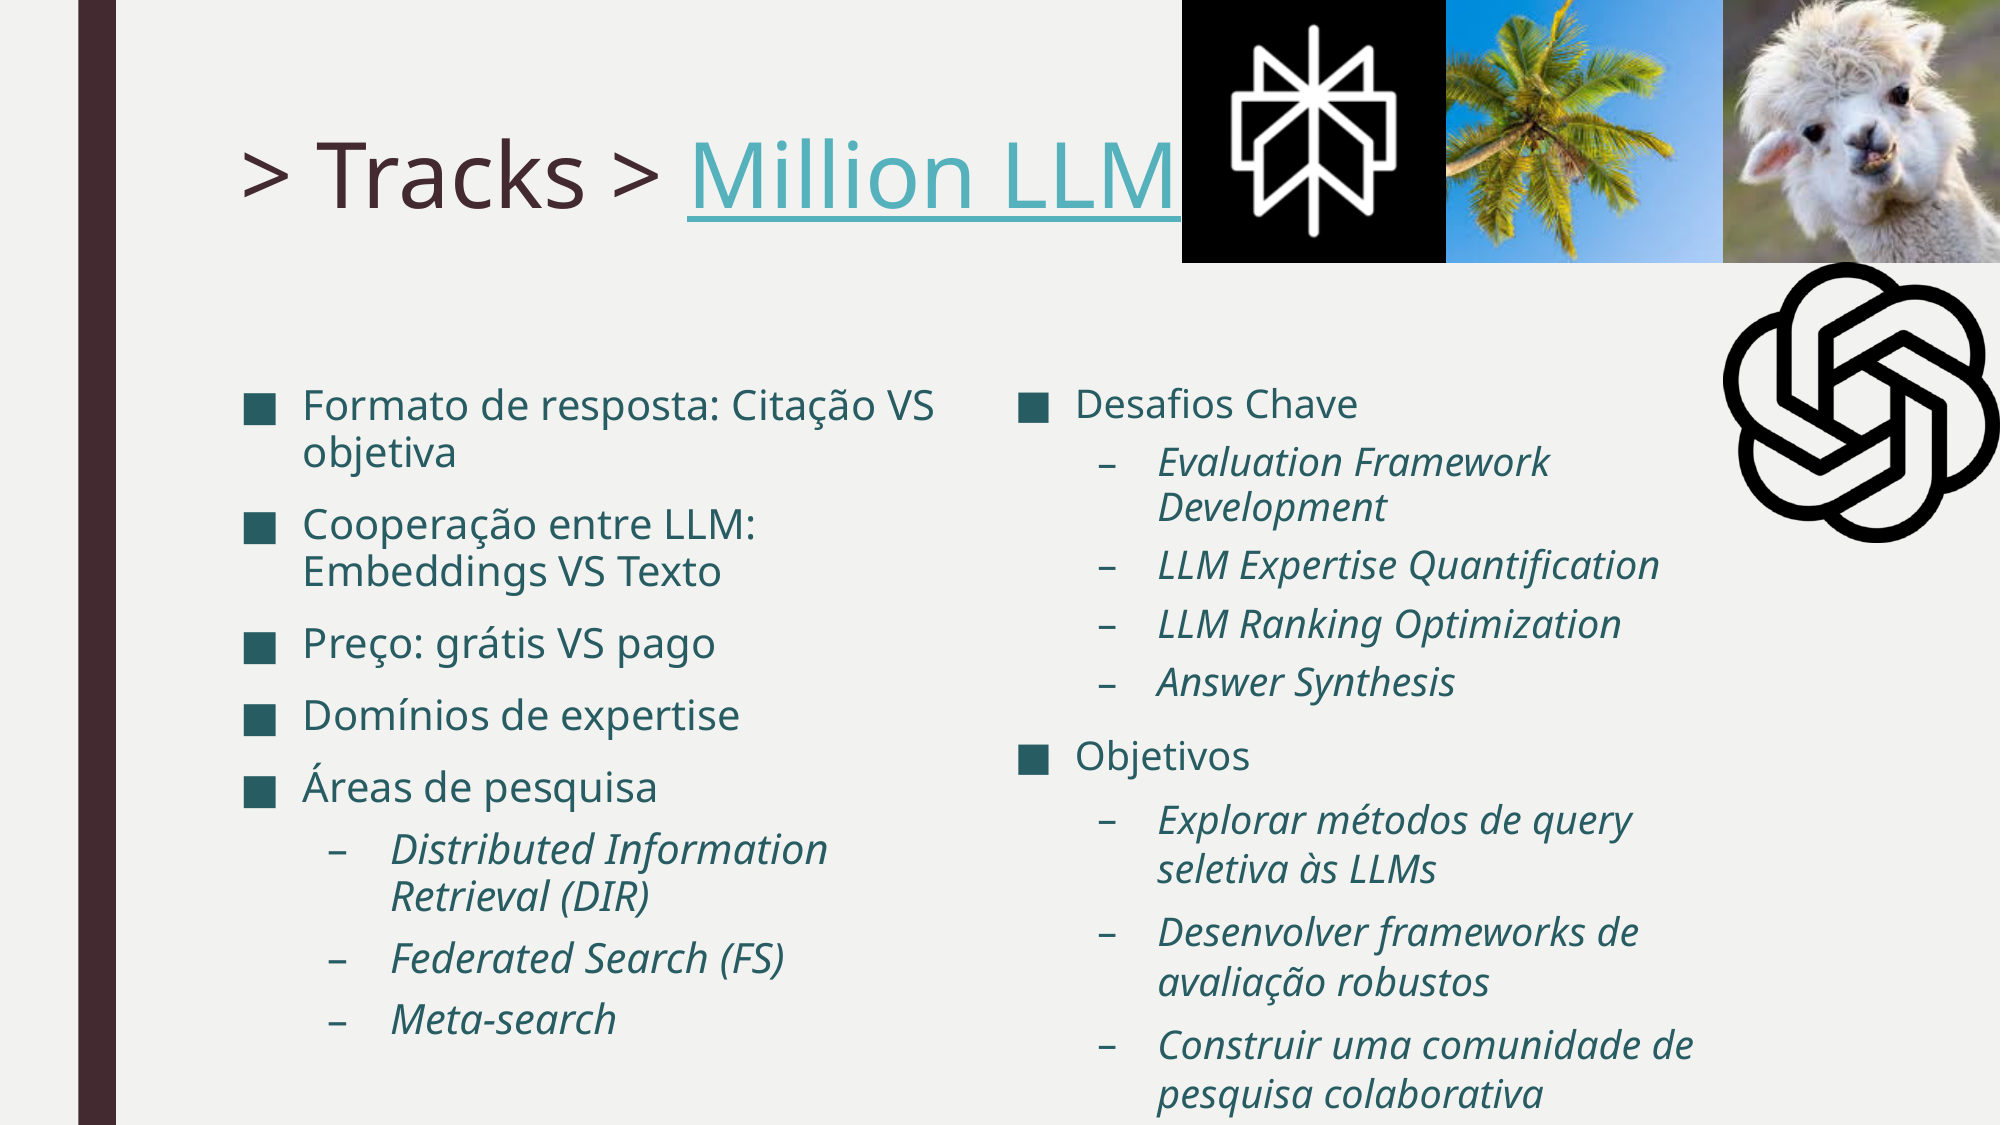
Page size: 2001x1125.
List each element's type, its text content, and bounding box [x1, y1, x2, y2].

text_box Desafios Chave Evaluation Framework Development LLM Expertise Quantification LLM Ranking Optimization Answer Synthesis Objetivos Explorar métodos de query seletiva às LLMs Desenvolver frameworks de avaliação robustos Construir uma comunidade de pesquisa colaborativa [999, 374, 1775, 1125]
picture [1182, 0, 2000, 543]
title > Tracks > Million LLM [225, 112, 1723, 357]
list Formato de resposta: Citação VS objetiva Cooperação entre LLM: Embeddings VS Texto Preço: grátis VS pago Domínios de expertise Áreas de pesquisa Distributed Information Retrieval (DIR) Federated Search (FS) Meta-search [225, 375, 999, 1125]
